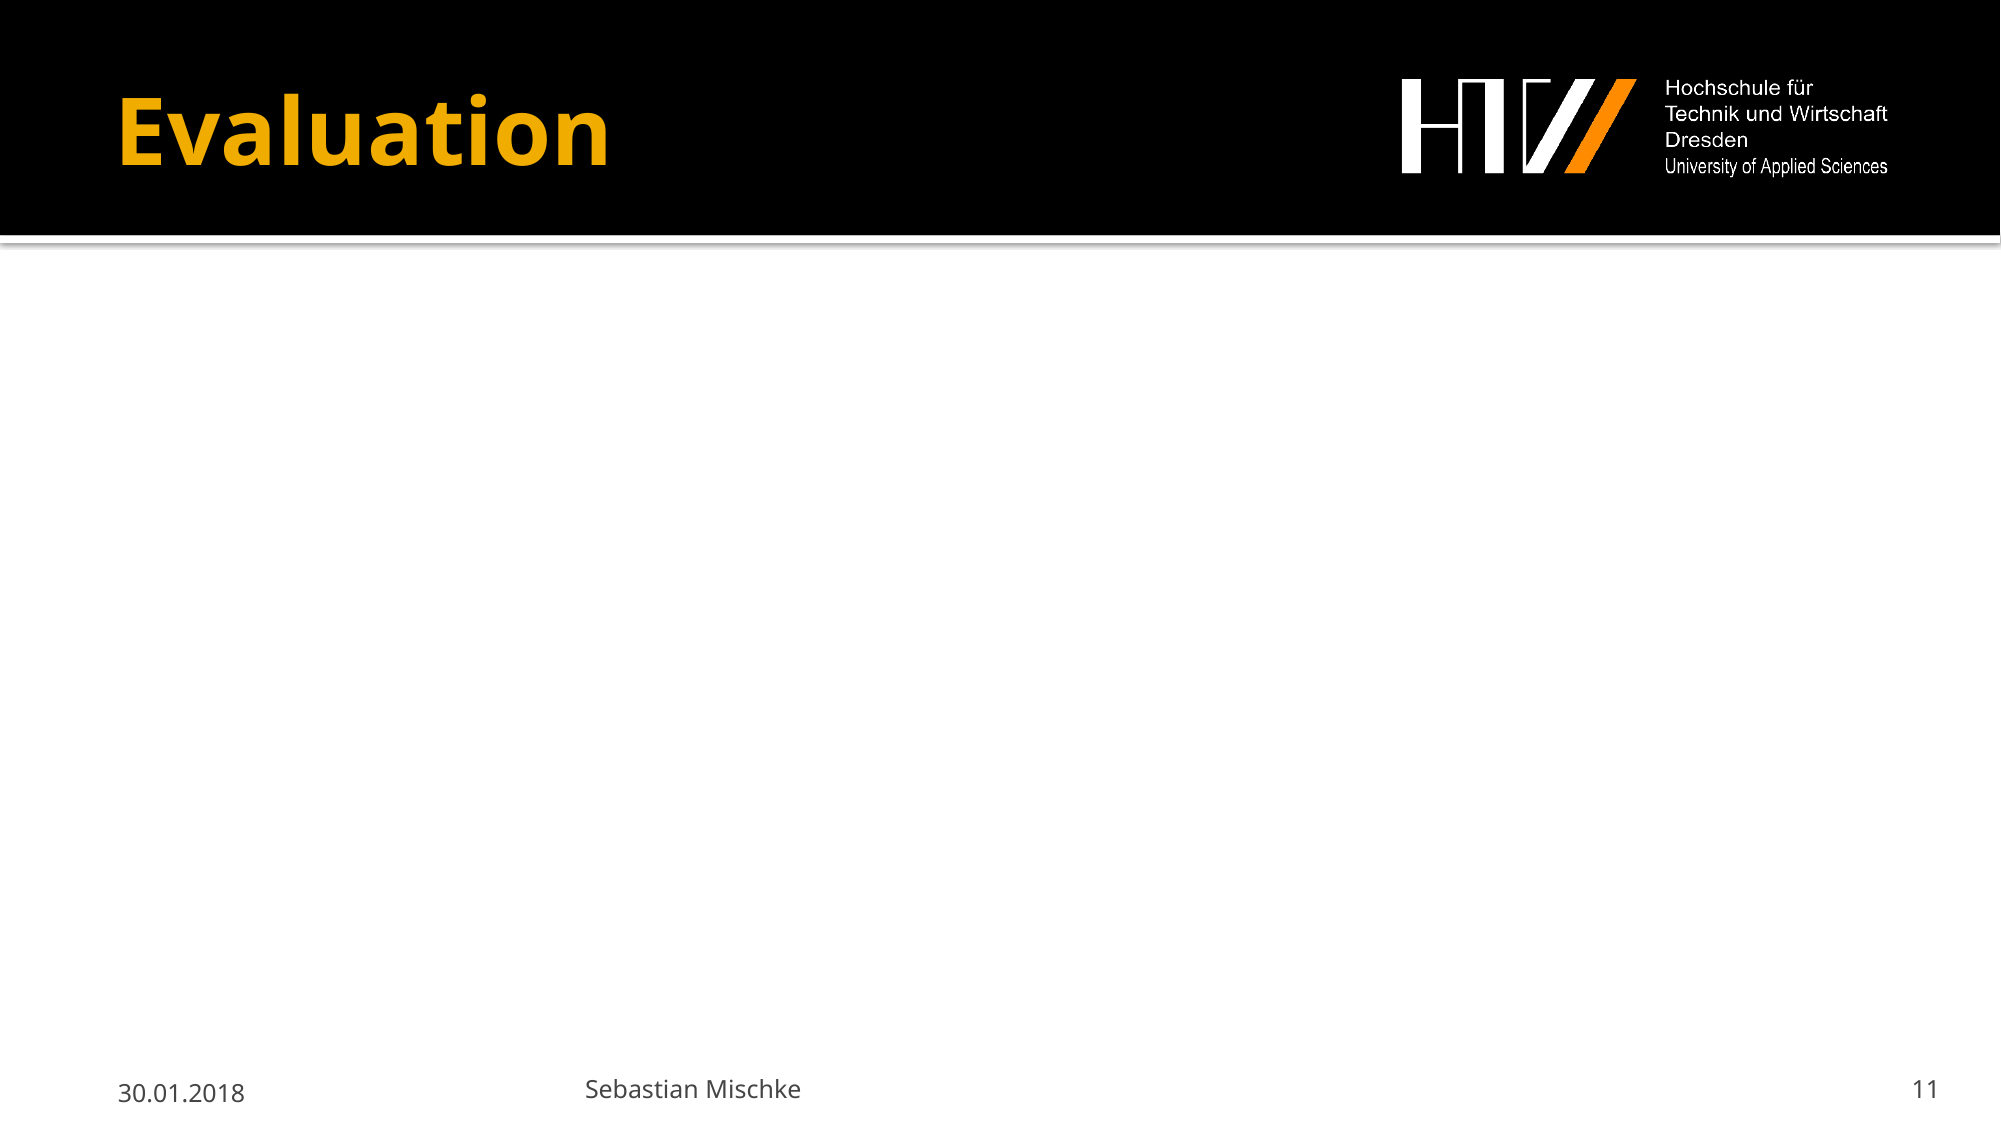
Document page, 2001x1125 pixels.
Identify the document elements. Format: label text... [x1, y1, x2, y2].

picture [1390, 76, 1900, 180]
footer Sebastian Mischke [577, 1062, 1783, 1108]
title Evaluation [99, 25, 1390, 231]
slide_number 11 [1794, 1062, 1955, 1108]
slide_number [99, 1062, 567, 1108]
